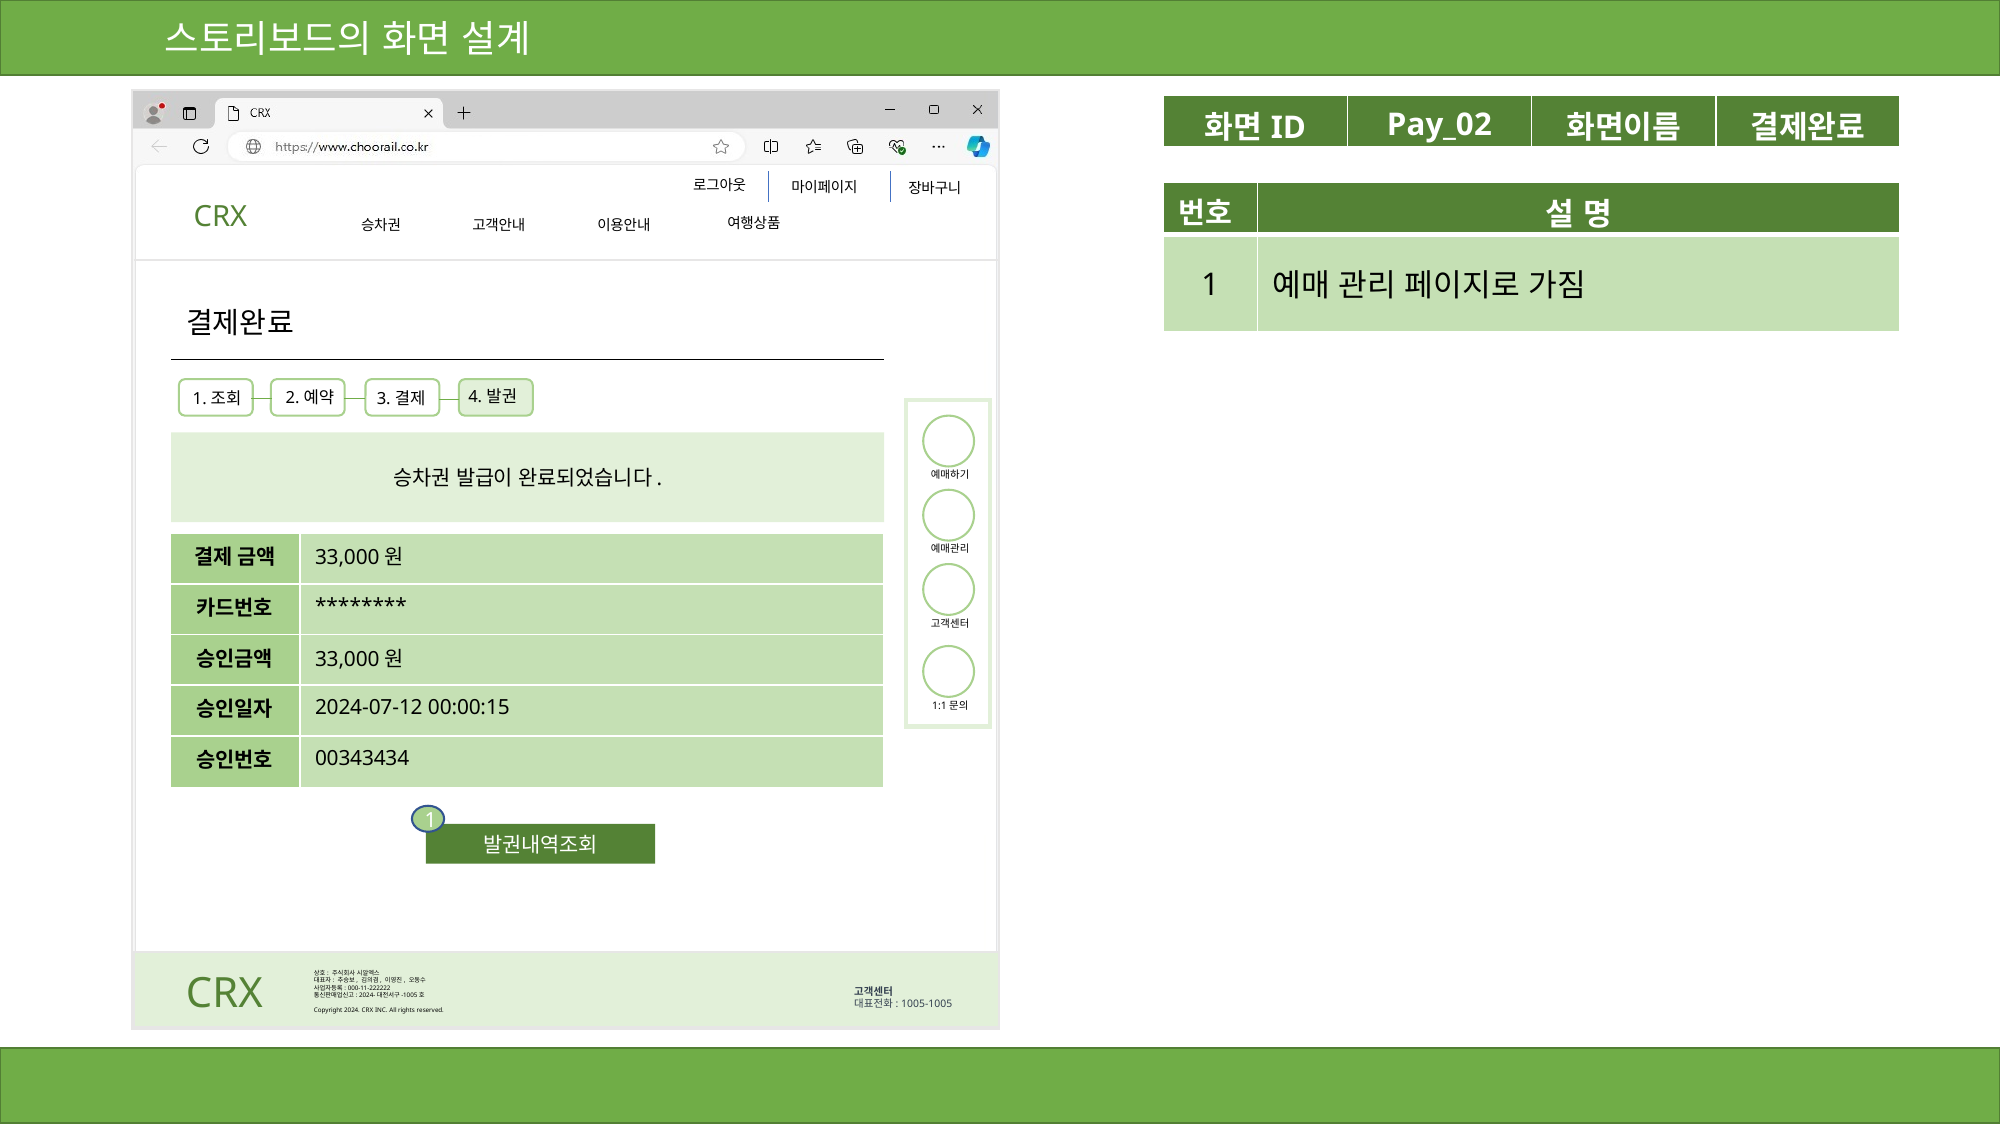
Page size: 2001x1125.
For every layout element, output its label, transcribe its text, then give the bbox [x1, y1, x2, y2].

text_box [0, 1047, 2000, 1124]
table_header 화면ID [1164, 96, 1347, 146]
table_header 결제완료 [1717, 96, 1899, 146]
table_cell 예매 관리 페이지로 가짐 [1258, 237, 1899, 331]
picture [132, 89, 1001, 1029]
table_header 화면이름 [1532, 96, 1715, 146]
text_box 스토리보드의 화면 설계 [0, 0, 2000, 76]
table_header 번호 [1164, 183, 1257, 232]
table_header 설 명 [1258, 183, 1899, 232]
table_header Pay_02 [1348, 96, 1531, 146]
table_cell 1 [1164, 237, 1257, 331]
